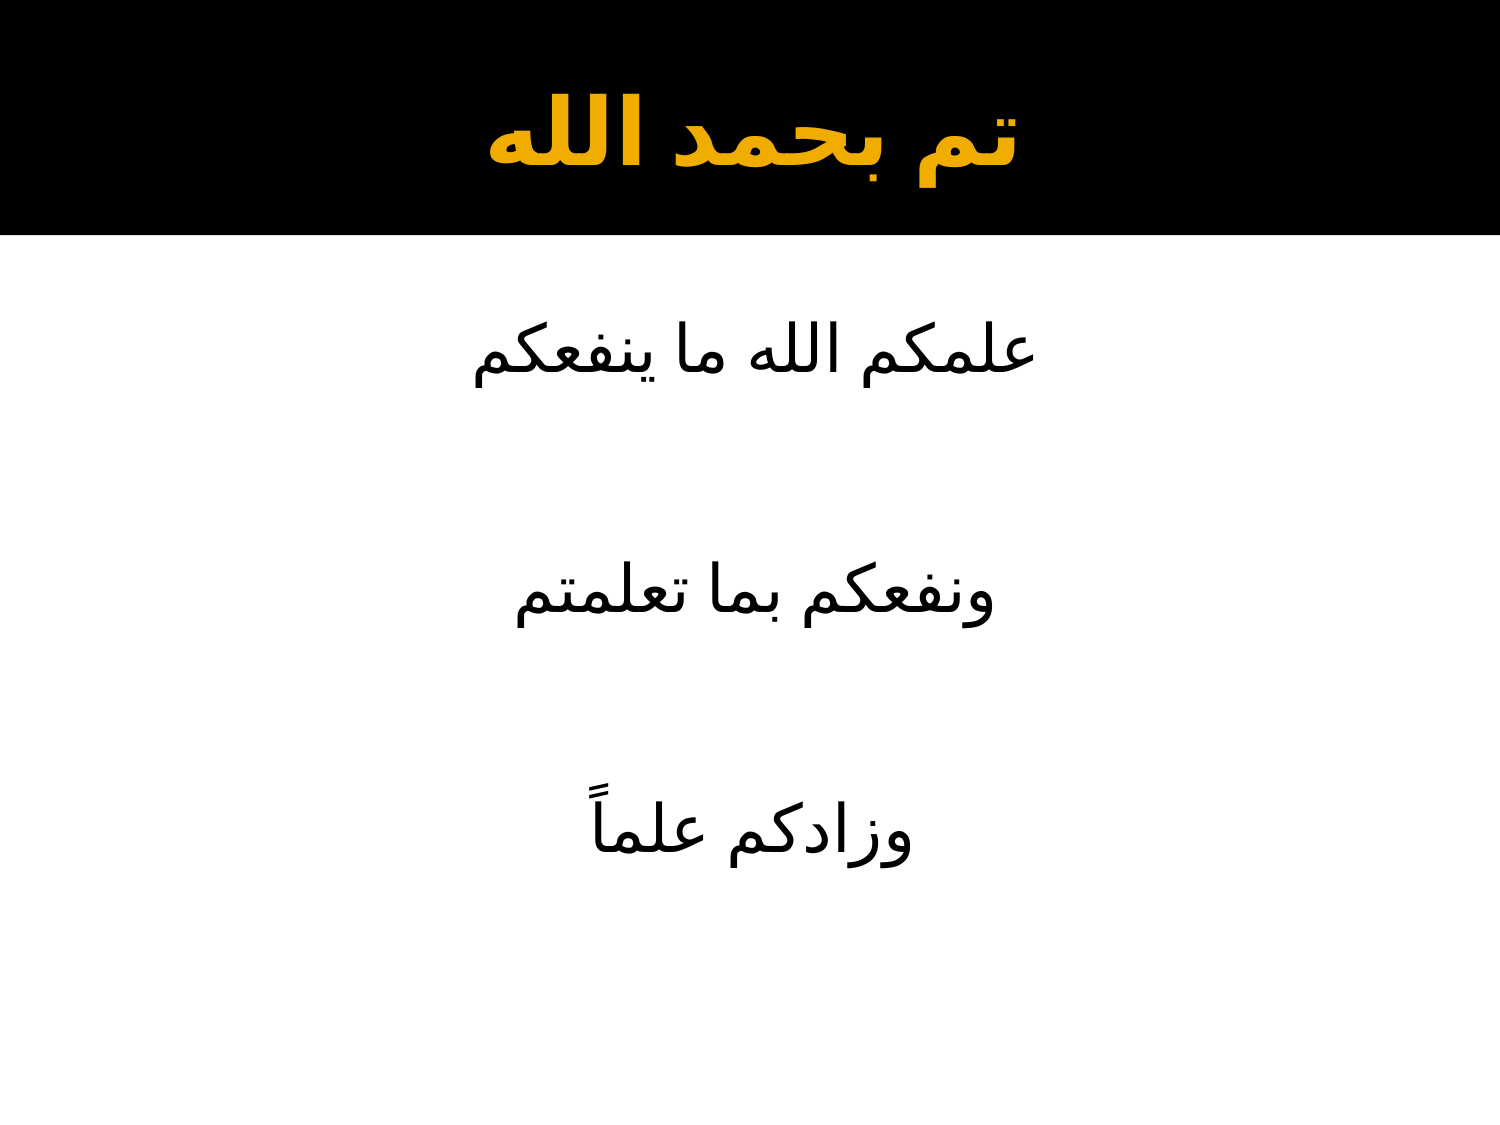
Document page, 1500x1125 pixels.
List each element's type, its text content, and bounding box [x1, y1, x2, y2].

title تم بحمد الله [75, 25, 1425, 231]
list علمكم الله ما ينفعكم ونفعكم بما تعلمتم وزادكم علماً [74, 290, 1426, 1051]
